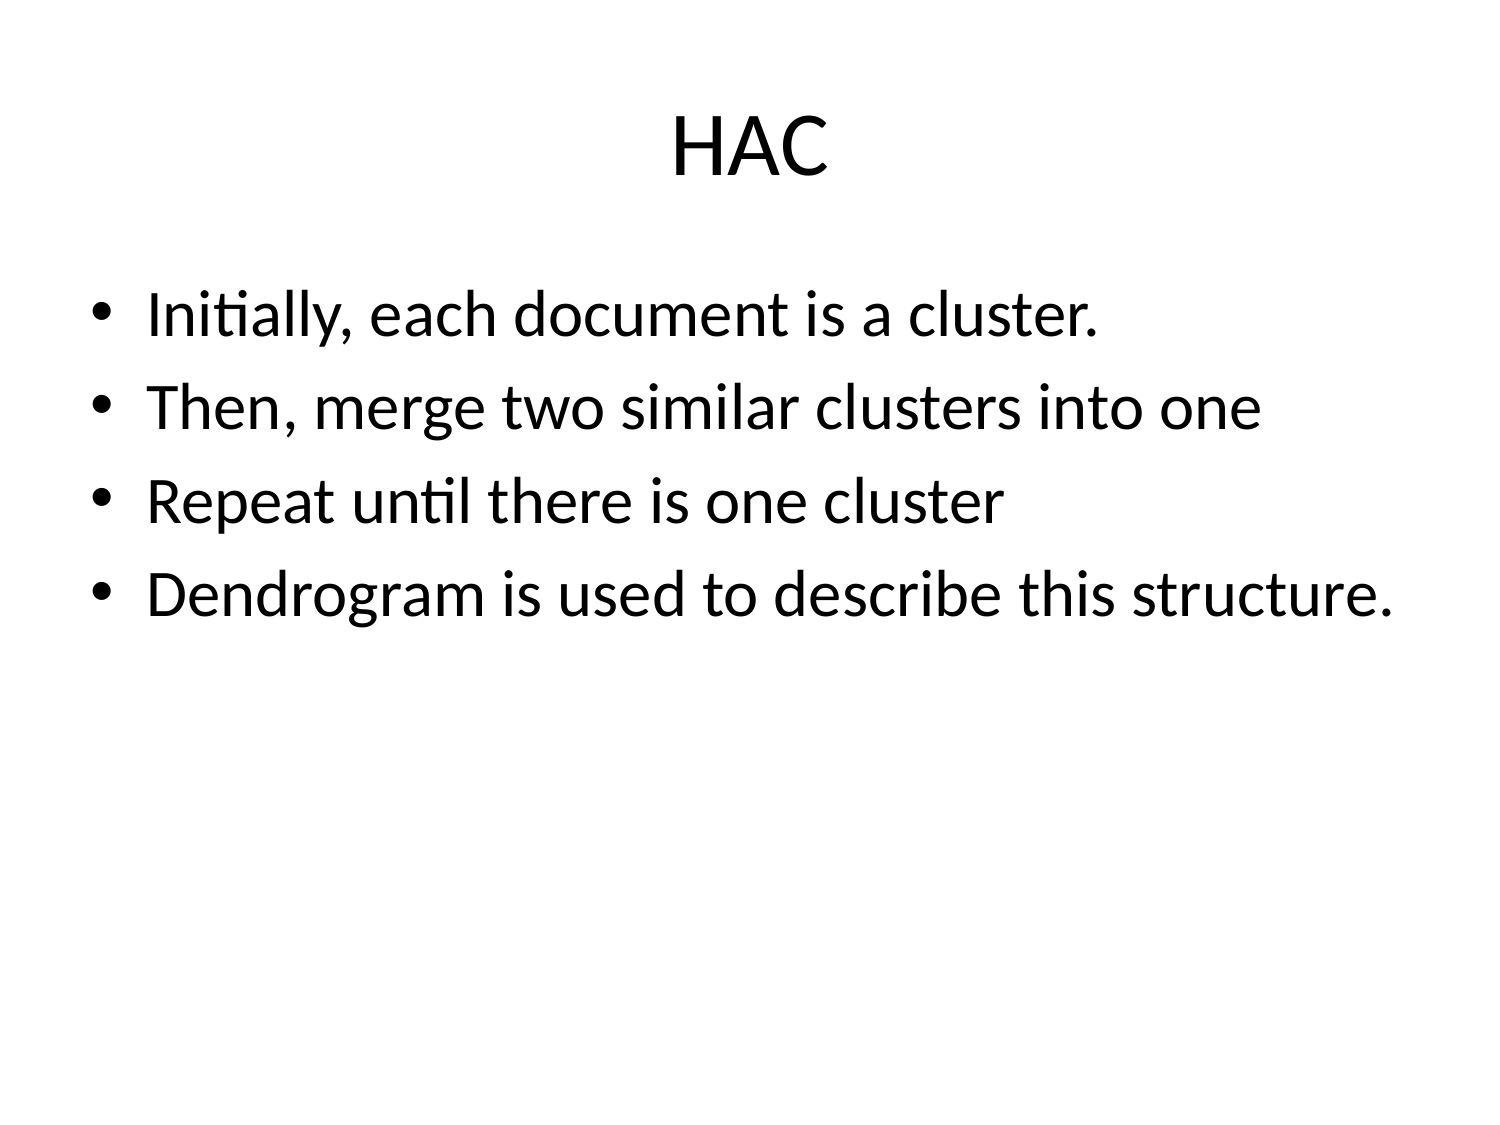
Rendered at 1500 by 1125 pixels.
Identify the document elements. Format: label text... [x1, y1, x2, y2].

title HAC [75, 45, 1425, 233]
list Initially, each document is a cluster. Then, merge two similar clusters into one Repeat until there is one cluster Dendrogram is used to describe this structure. [75, 262, 1425, 1005]
